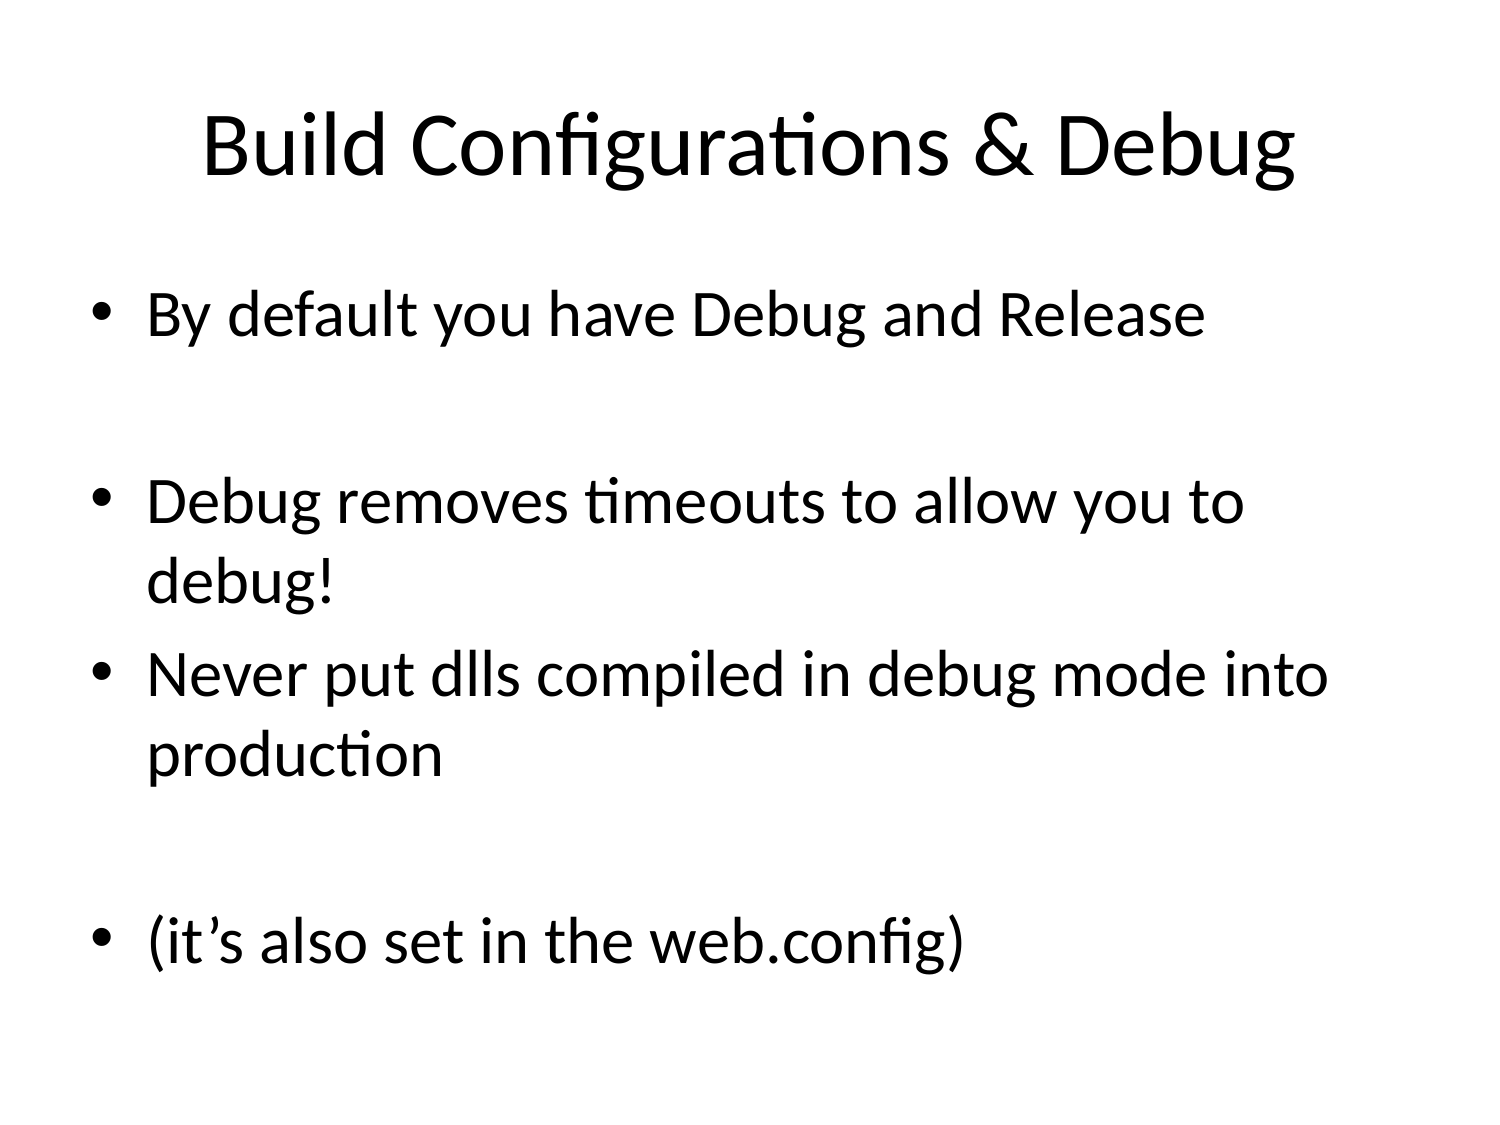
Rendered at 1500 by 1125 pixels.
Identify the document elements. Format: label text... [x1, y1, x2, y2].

list By default you have Debug and Release Debug removes timeouts to allow you to debug! Never put dlls compiled in debug mode into production (it’s also set in the web.config) [75, 262, 1425, 1005]
title Build Configurations & Debug [75, 45, 1425, 233]
